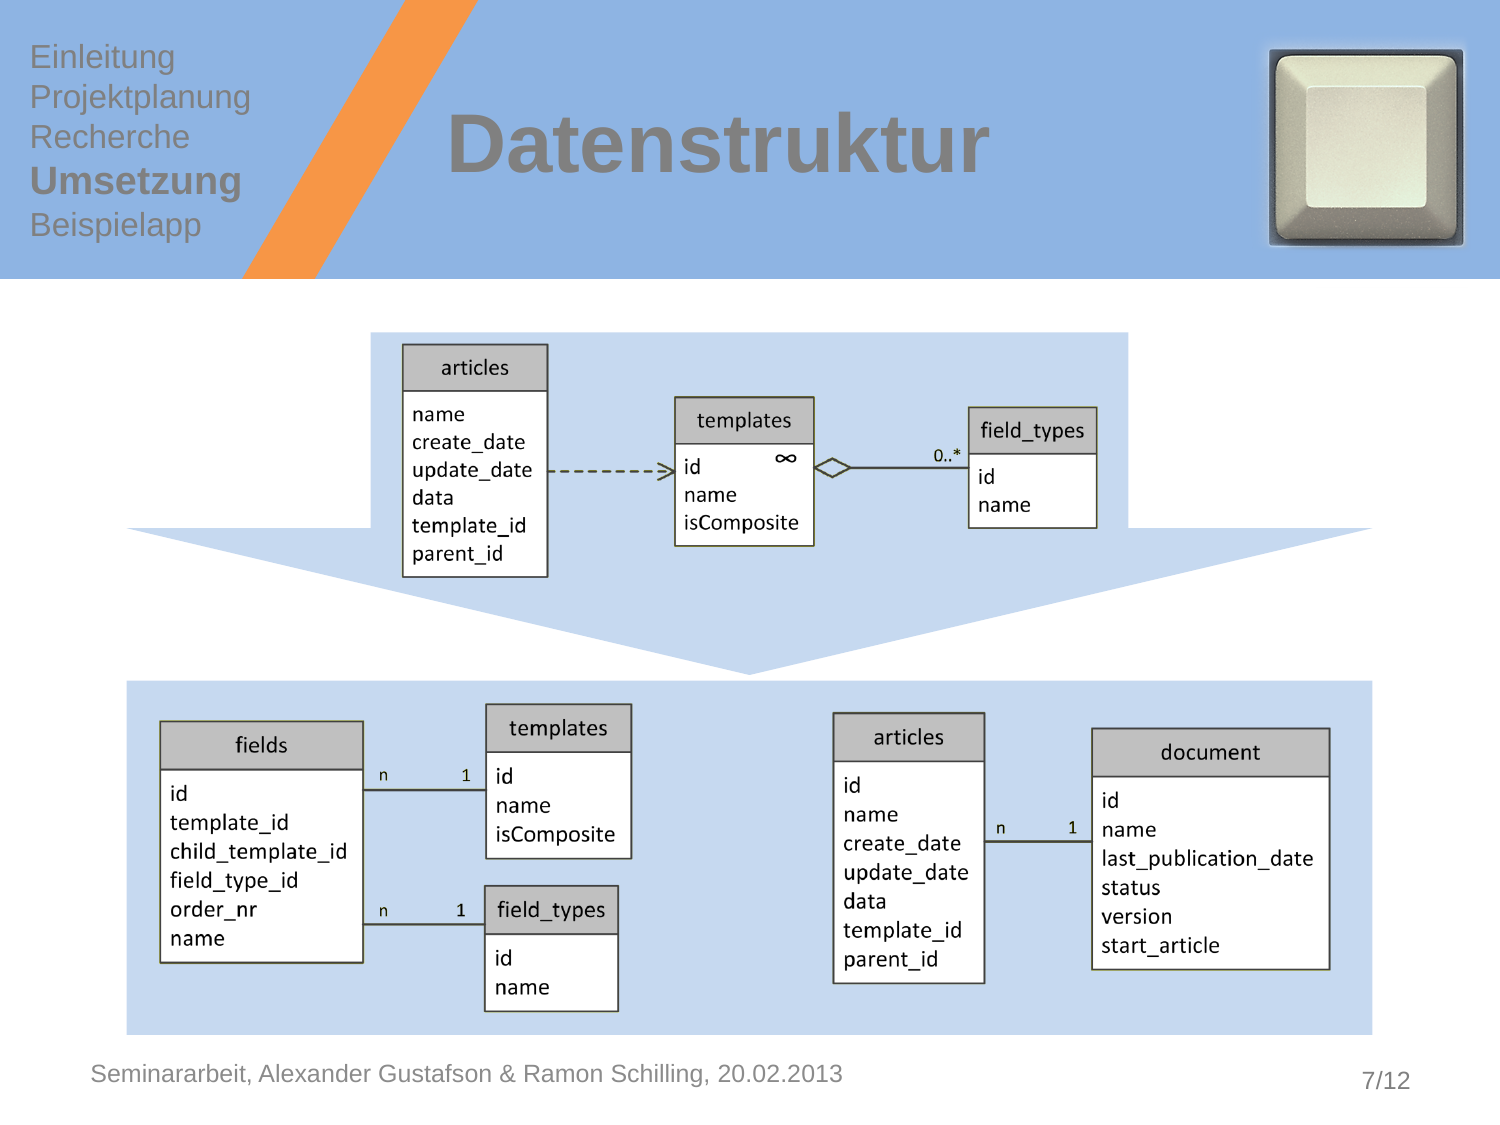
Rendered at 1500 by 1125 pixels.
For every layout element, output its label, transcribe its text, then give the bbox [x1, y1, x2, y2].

picture [377, 332, 1112, 587]
list Einleitung Projektplanung Recherche Umsetzung Beispielapp [29, 35, 325, 260]
picture [147, 692, 1341, 1026]
text_box [124, 330, 378, 589]
title Datenstruktur [431, 45, 1282, 233]
text_box [396, 594, 1103, 678]
text_box [1108, 330, 1375, 593]
picture [1225, 7, 1500, 288]
text_box [125, 679, 1374, 1037]
